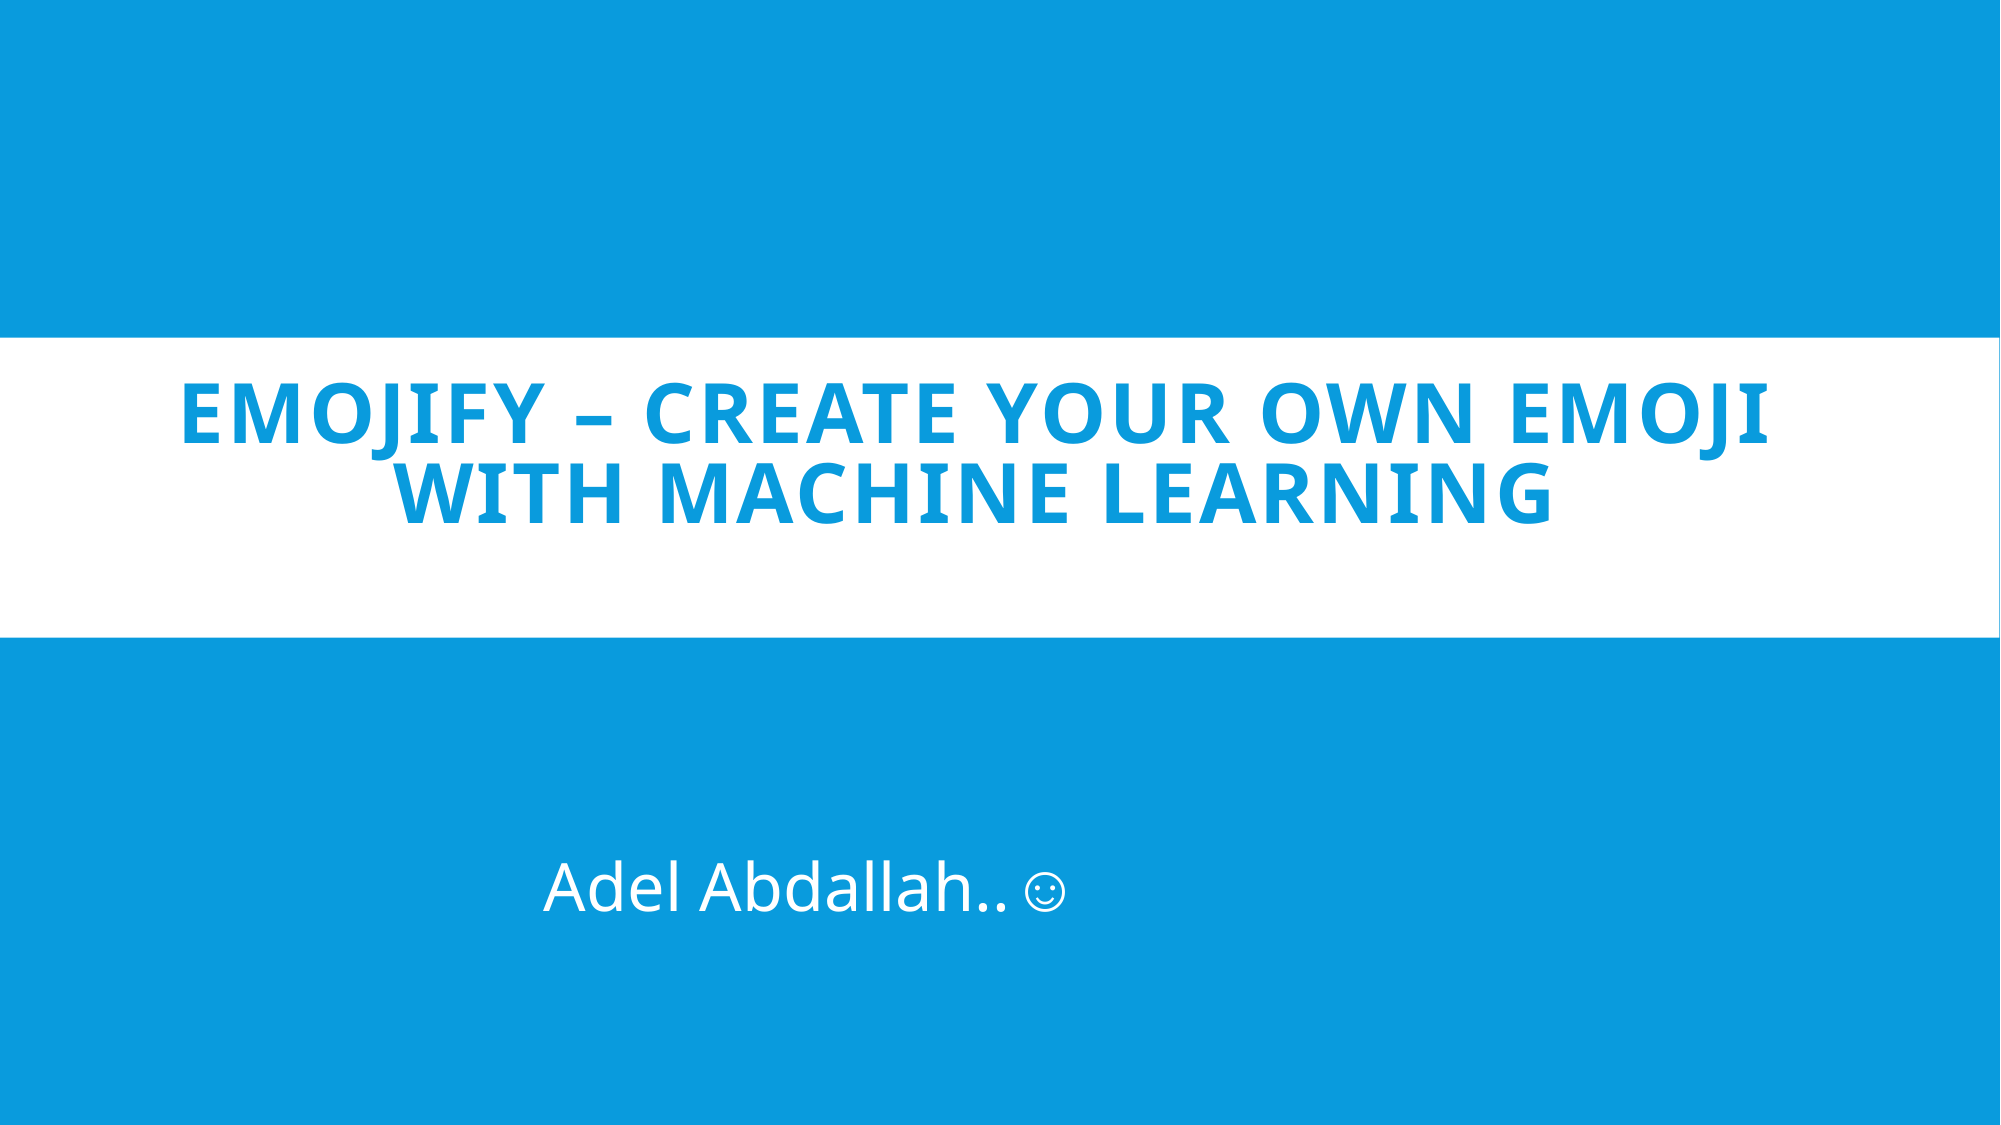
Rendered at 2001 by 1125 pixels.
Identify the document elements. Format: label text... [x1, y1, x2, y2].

subtitle Adel Abdallah..☺ [134, 846, 1472, 943]
title Emojify – Create your own emoji with Machine Learning [158, 226, 1794, 725]
